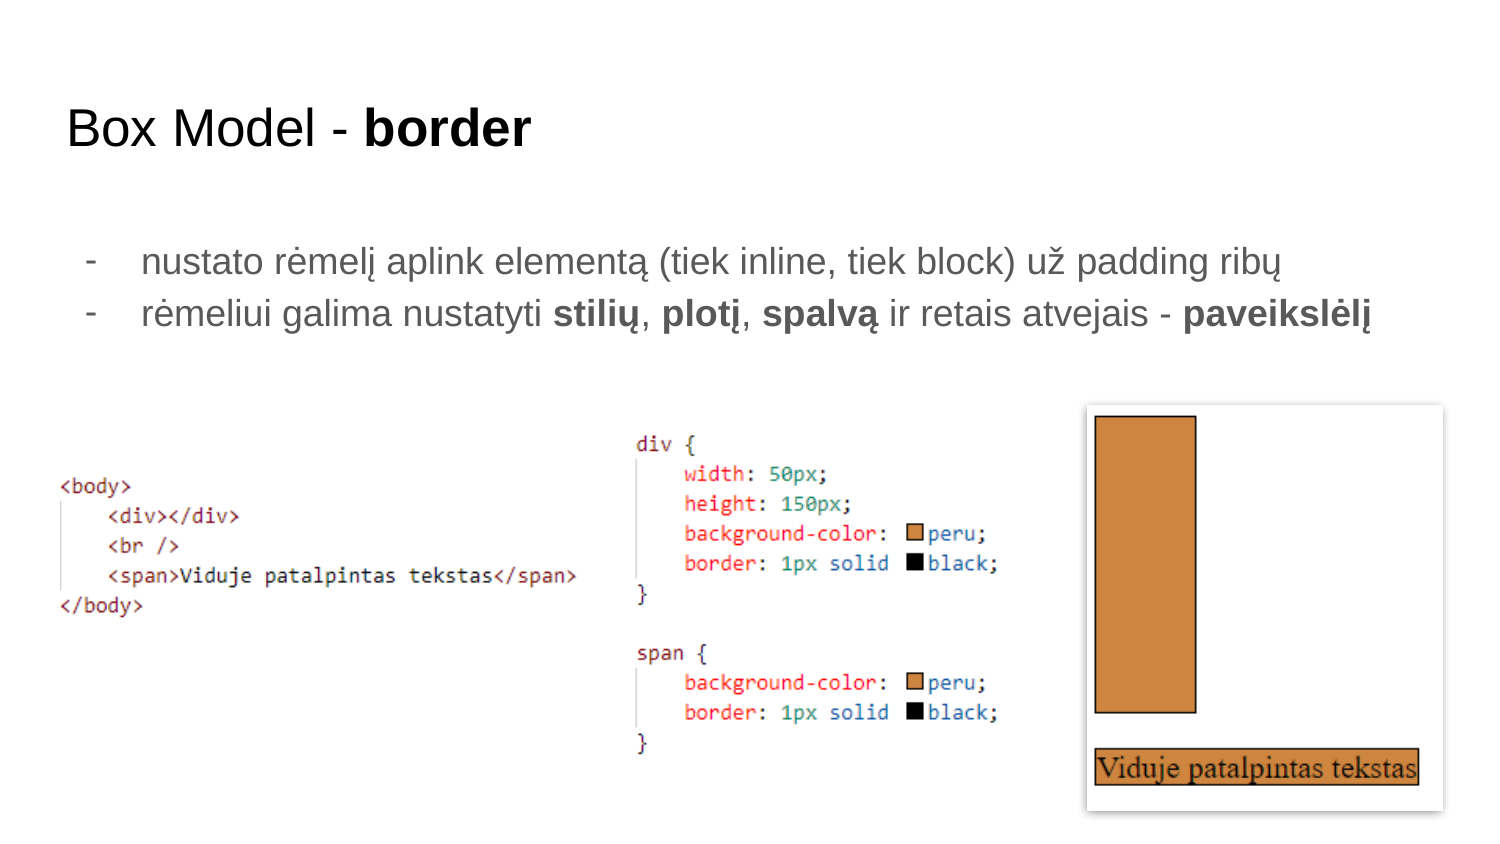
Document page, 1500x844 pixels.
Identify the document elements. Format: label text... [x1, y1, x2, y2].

picture [1087, 405, 1443, 811]
picture [631, 431, 1021, 759]
list nustato rėmelį aplink elementą (tiek inline, tiek block) už padding ribų rėmeliui galima nustatyti stilių, plotį, spalvą ir retais atvejais - paveikslėlį [51, 215, 1449, 784]
picture [59, 473, 581, 620]
title Box Model - border [51, 78, 1449, 173]
